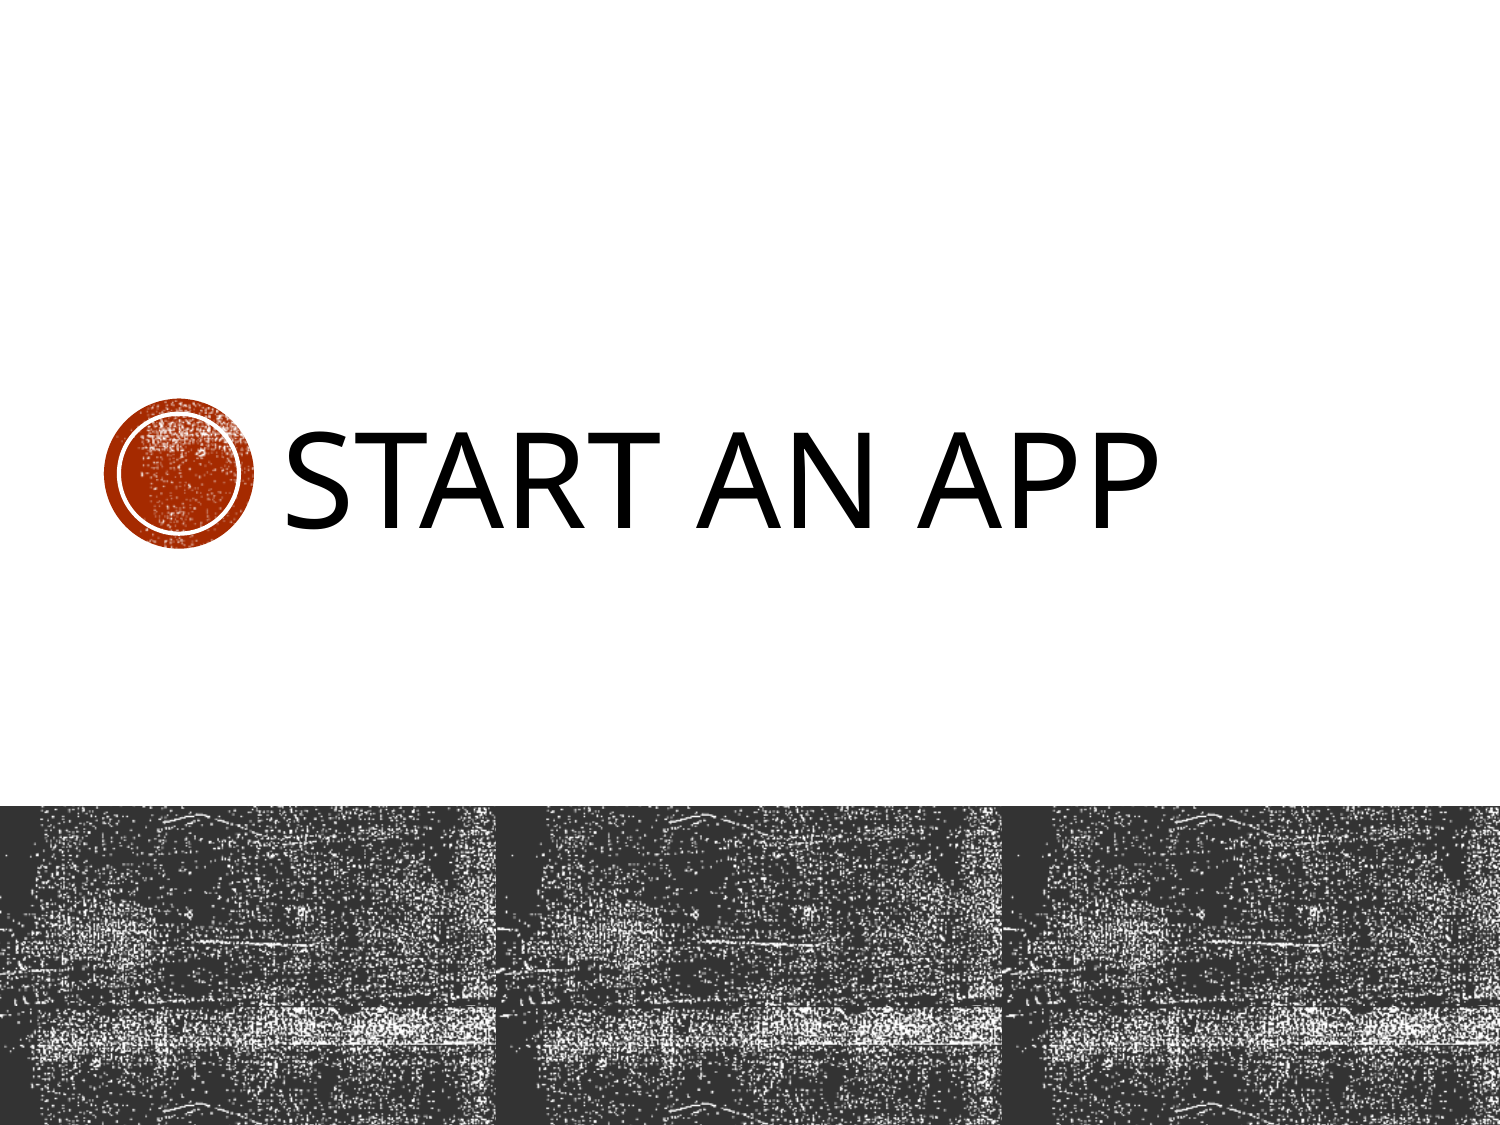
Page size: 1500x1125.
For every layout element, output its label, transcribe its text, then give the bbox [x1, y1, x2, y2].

title Start an app [266, 201, 1409, 779]
